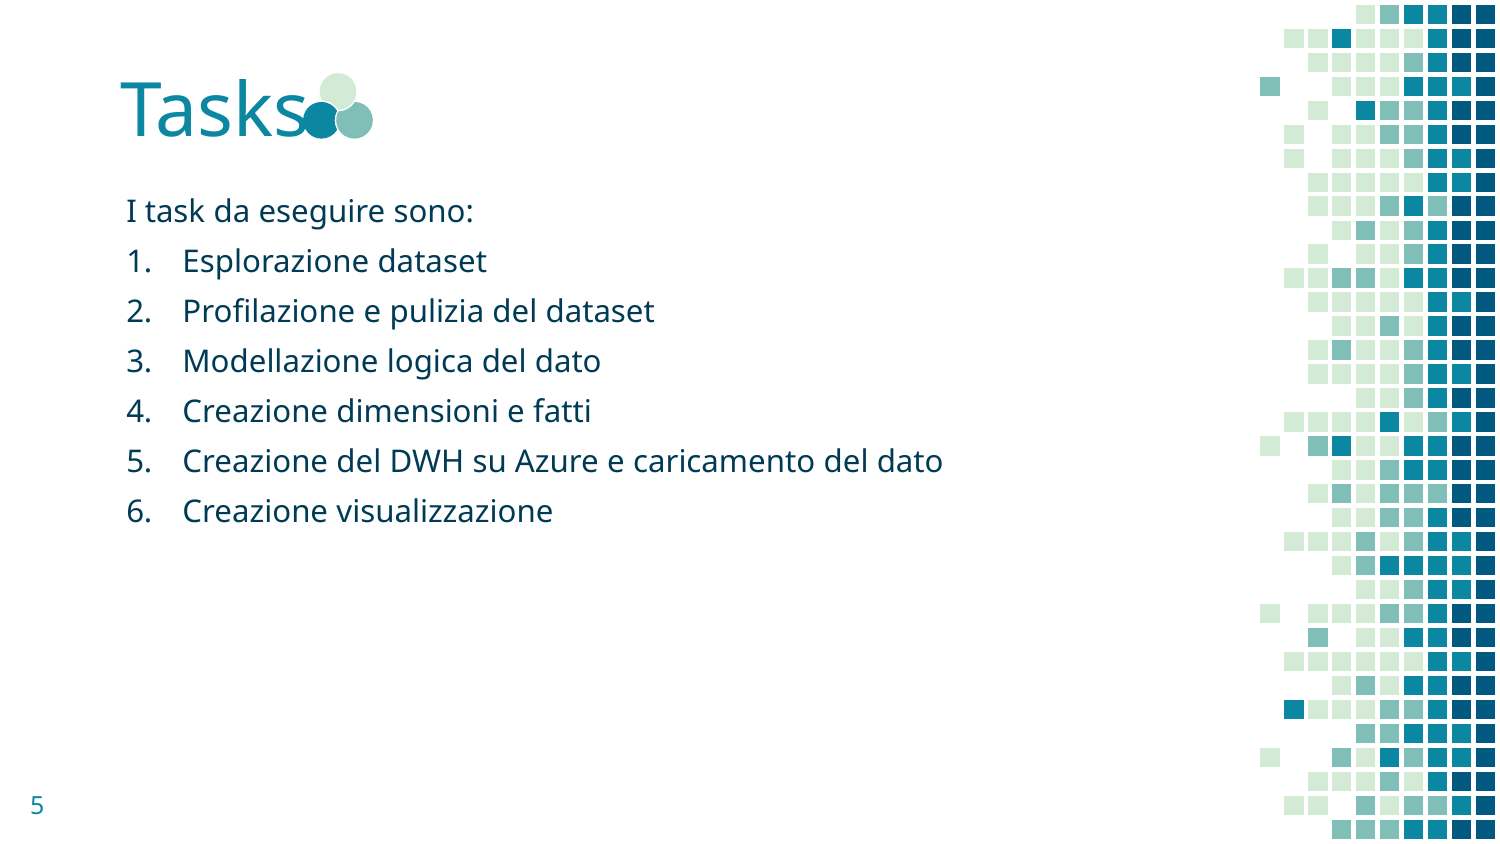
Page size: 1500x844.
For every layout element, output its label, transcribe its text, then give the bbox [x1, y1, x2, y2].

list I task da eseguire sono: Esplorazione dataset Profilazione e pulizia del dataset Modellazione logica del dato Creazione dimensioni e fatti Creazione del DWH su Azure e caricamento del dato Creazione visualizzazione [111, 176, 1156, 619]
slide_number 5 [15, 774, 105, 839]
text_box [300, 72, 374, 139]
title Tasks [105, 25, 1215, 167]
